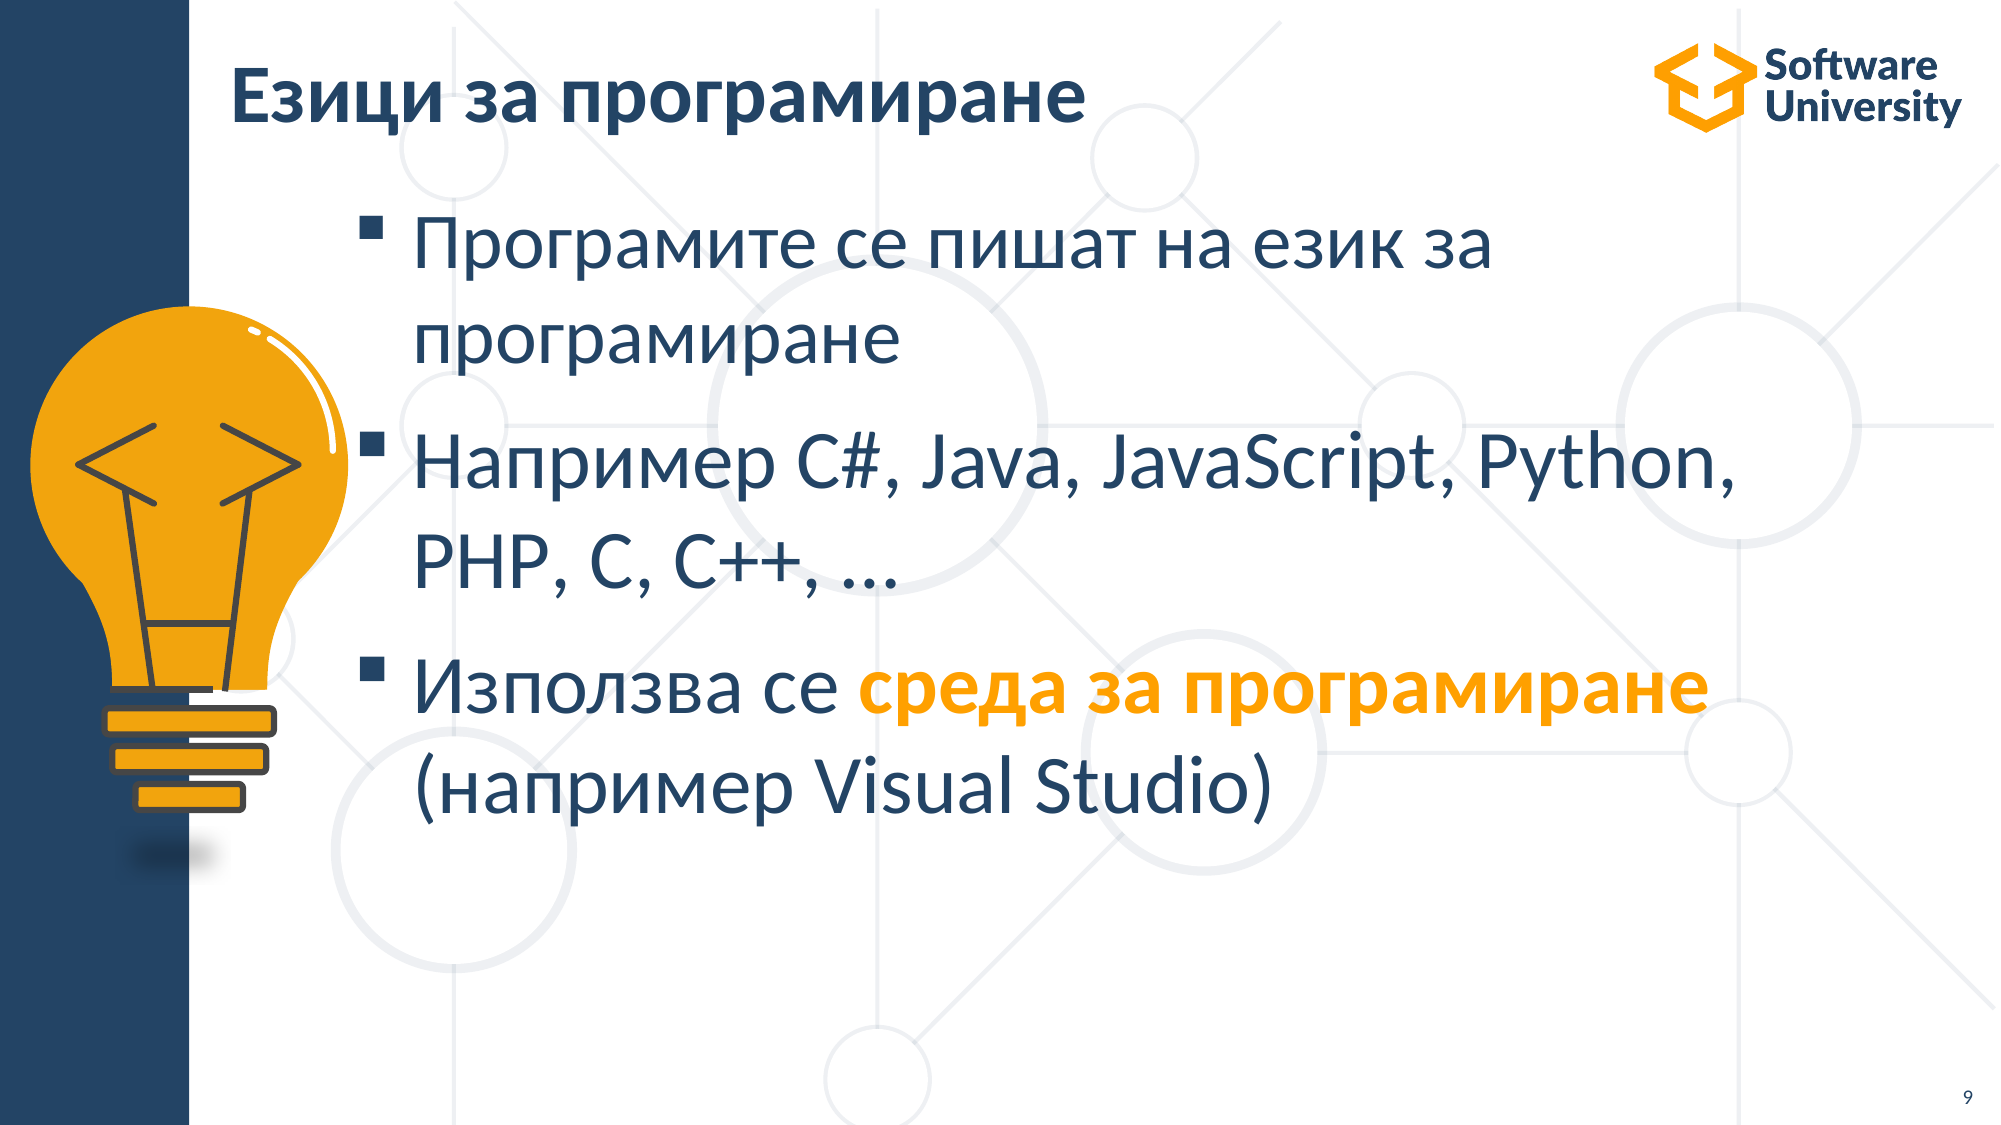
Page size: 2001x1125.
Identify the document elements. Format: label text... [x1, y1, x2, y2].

text_box 9 [1927, 1067, 1989, 1117]
list Програмите се пишат на език за програмиране Например C#, Java, JavaScript, Python, PHP, C, C++, … Използва се среда за програмиране (например Visual Studio) [335, 183, 1928, 1068]
picture [1641, 31, 1973, 145]
title Езици за програмиране [212, 16, 1628, 162]
